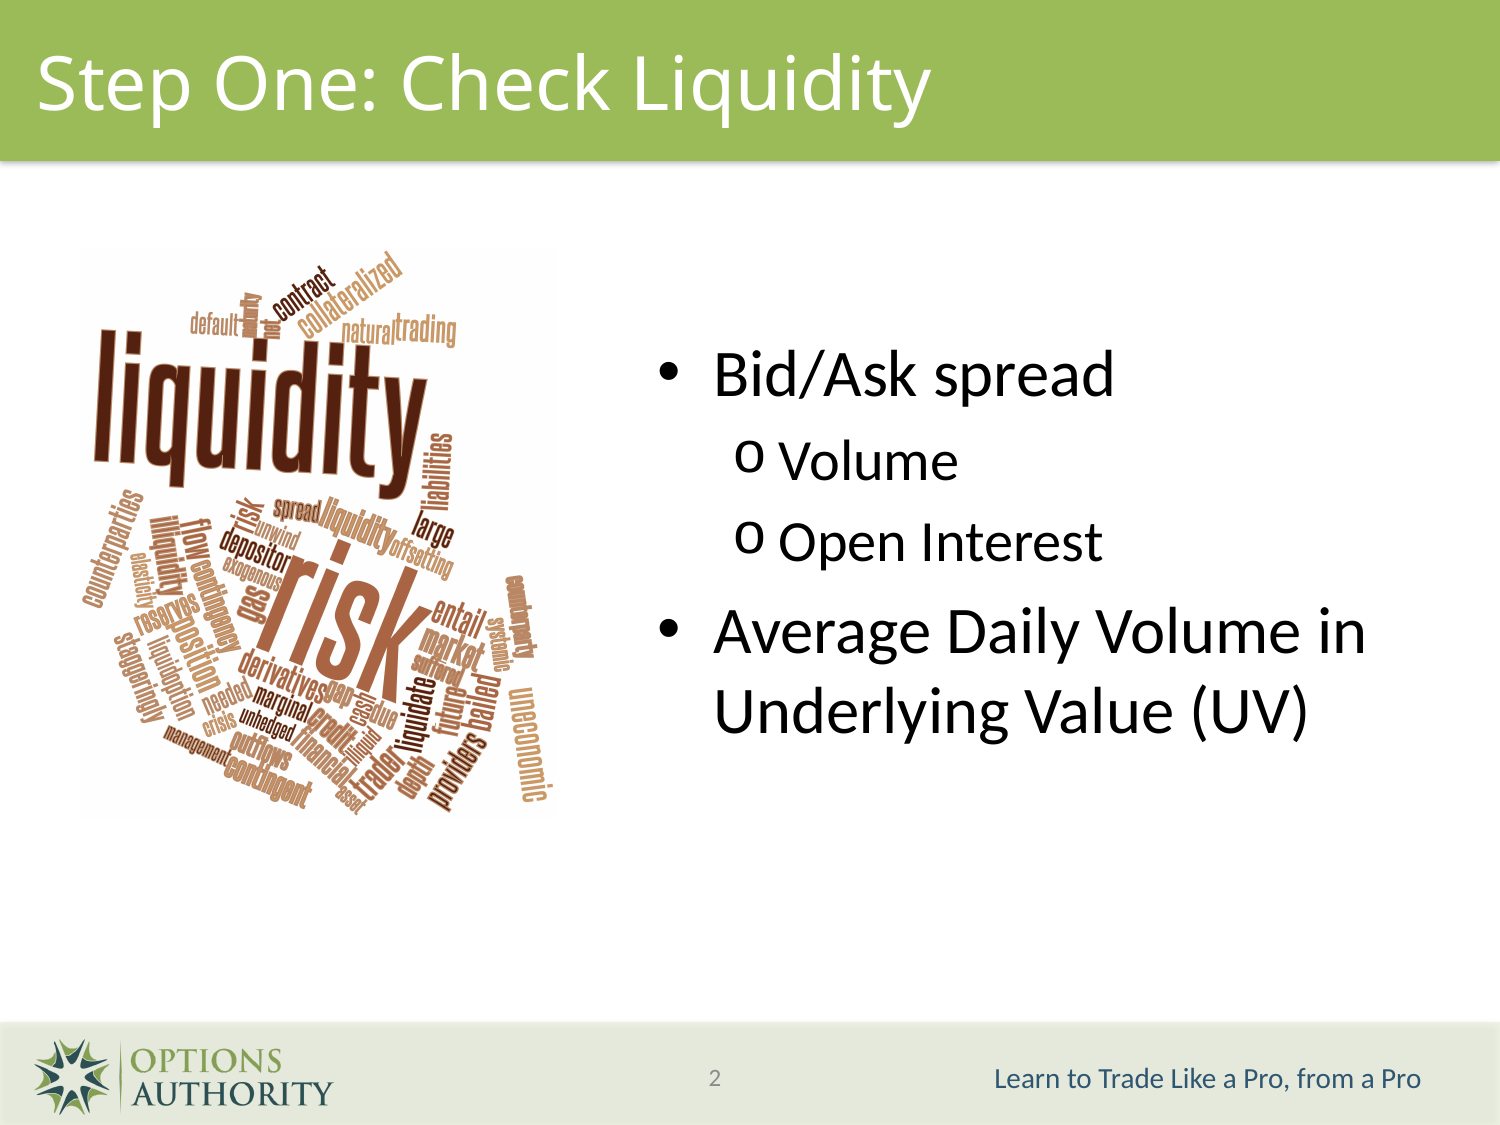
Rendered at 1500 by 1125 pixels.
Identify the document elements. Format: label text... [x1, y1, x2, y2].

text_box [0, 0, 1500, 162]
slide_number 2 [540, 1046, 890, 1107]
text_box Bid/Ask spread Volume Open Interest Average Daily Volume in Underlying Value (UV) [642, 322, 1432, 958]
text_box Step One: Check Liquidity [21, 0, 1186, 161]
picture [79, 247, 556, 819]
